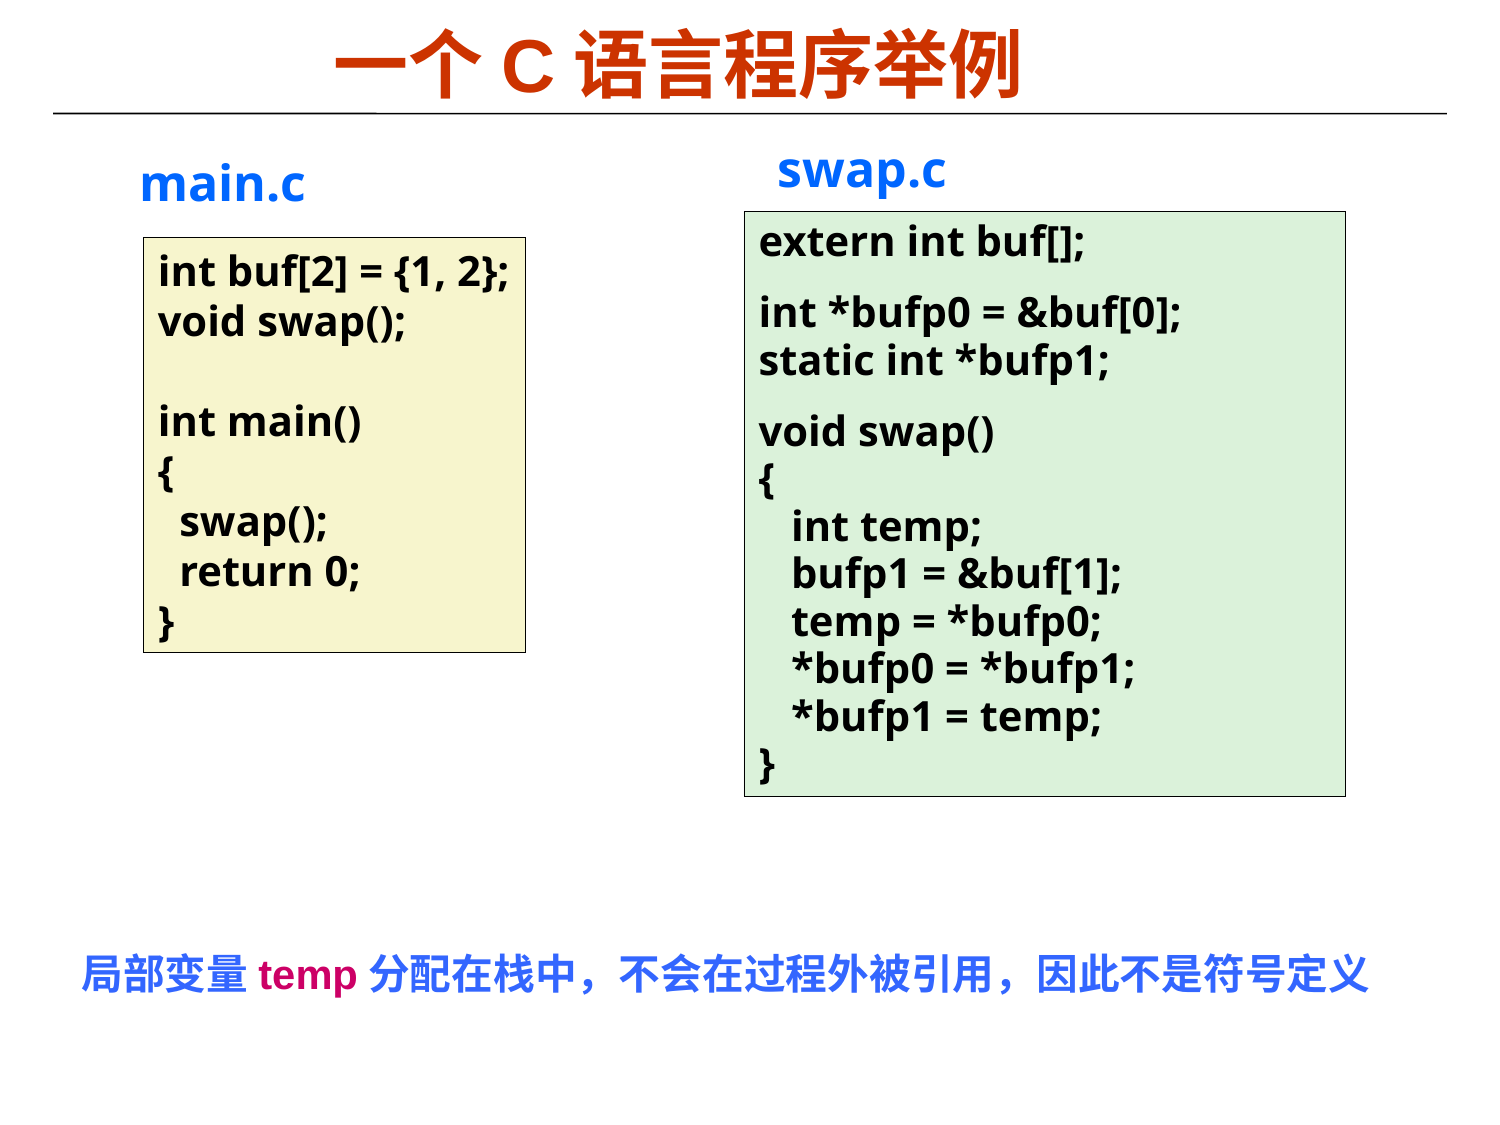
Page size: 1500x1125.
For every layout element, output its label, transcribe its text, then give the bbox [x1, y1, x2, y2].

text_box swap.c [763, 129, 963, 205]
text_box 局部变量temp分配在栈中，不会在过程外被引用，因此不是符号定义 [66, 940, 1391, 1006]
text_box main.c [124, 143, 322, 219]
title 一个C语言程序举例 [55, 0, 1302, 126]
text_box extern int buf[]; int *bufp0 = &buf[0]; static int *bufp1; void swap() { int temp; bufp1 = &buf[1]; temp = *bufp0; *bufp0 = *bufp1; *bufp1 = temp; } [743, 211, 1346, 796]
text_box int buf[2] = {1, 2}; void swap(); int main() { swap(); return 0; } [143, 237, 525, 653]
